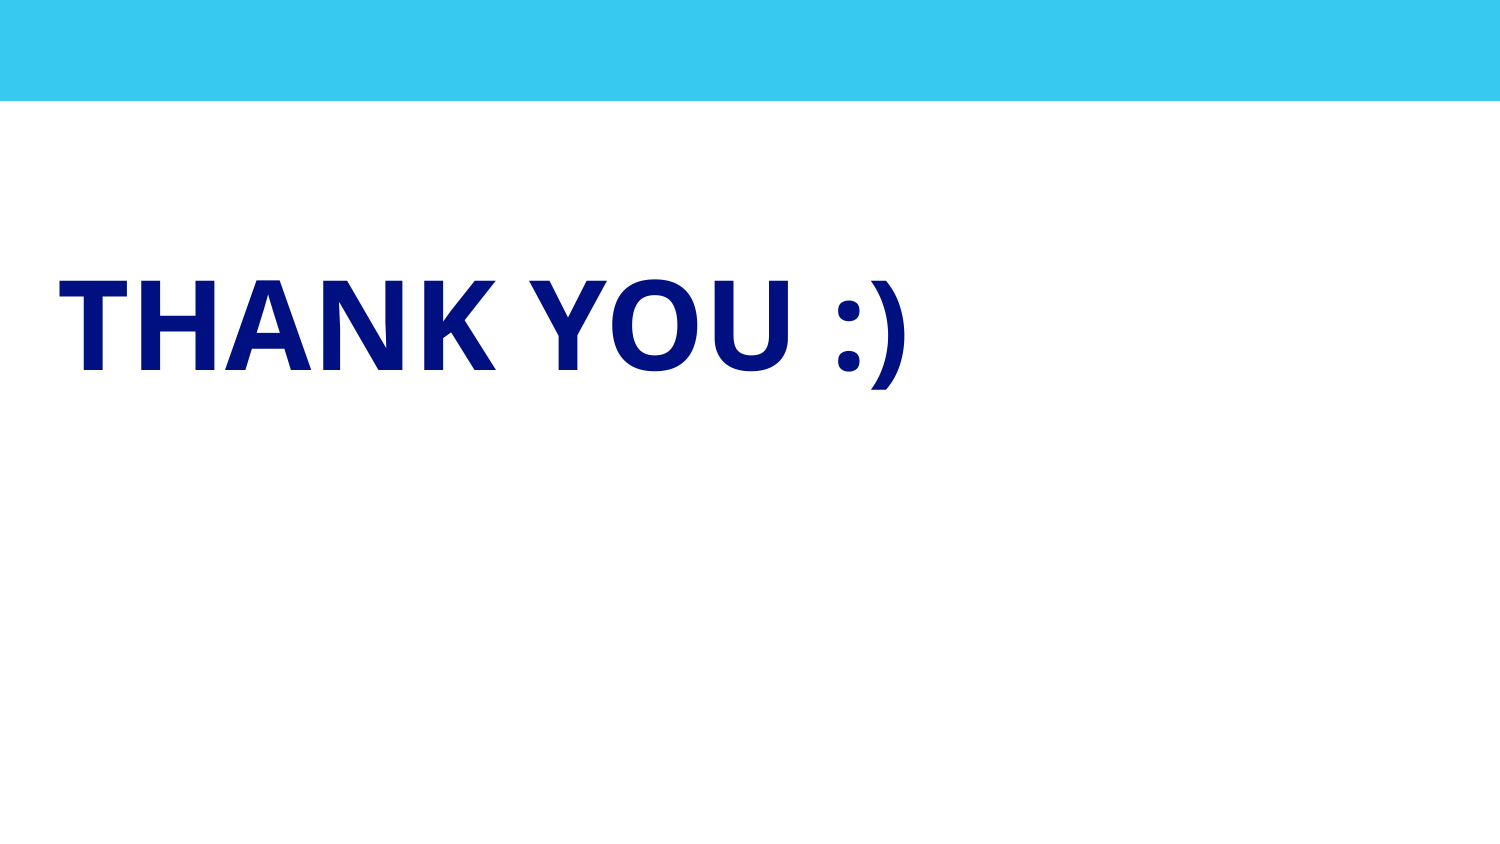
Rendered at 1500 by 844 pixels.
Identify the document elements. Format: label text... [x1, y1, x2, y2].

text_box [0, 0, 1500, 102]
title THANK YOU :) [50, 241, 1450, 642]
